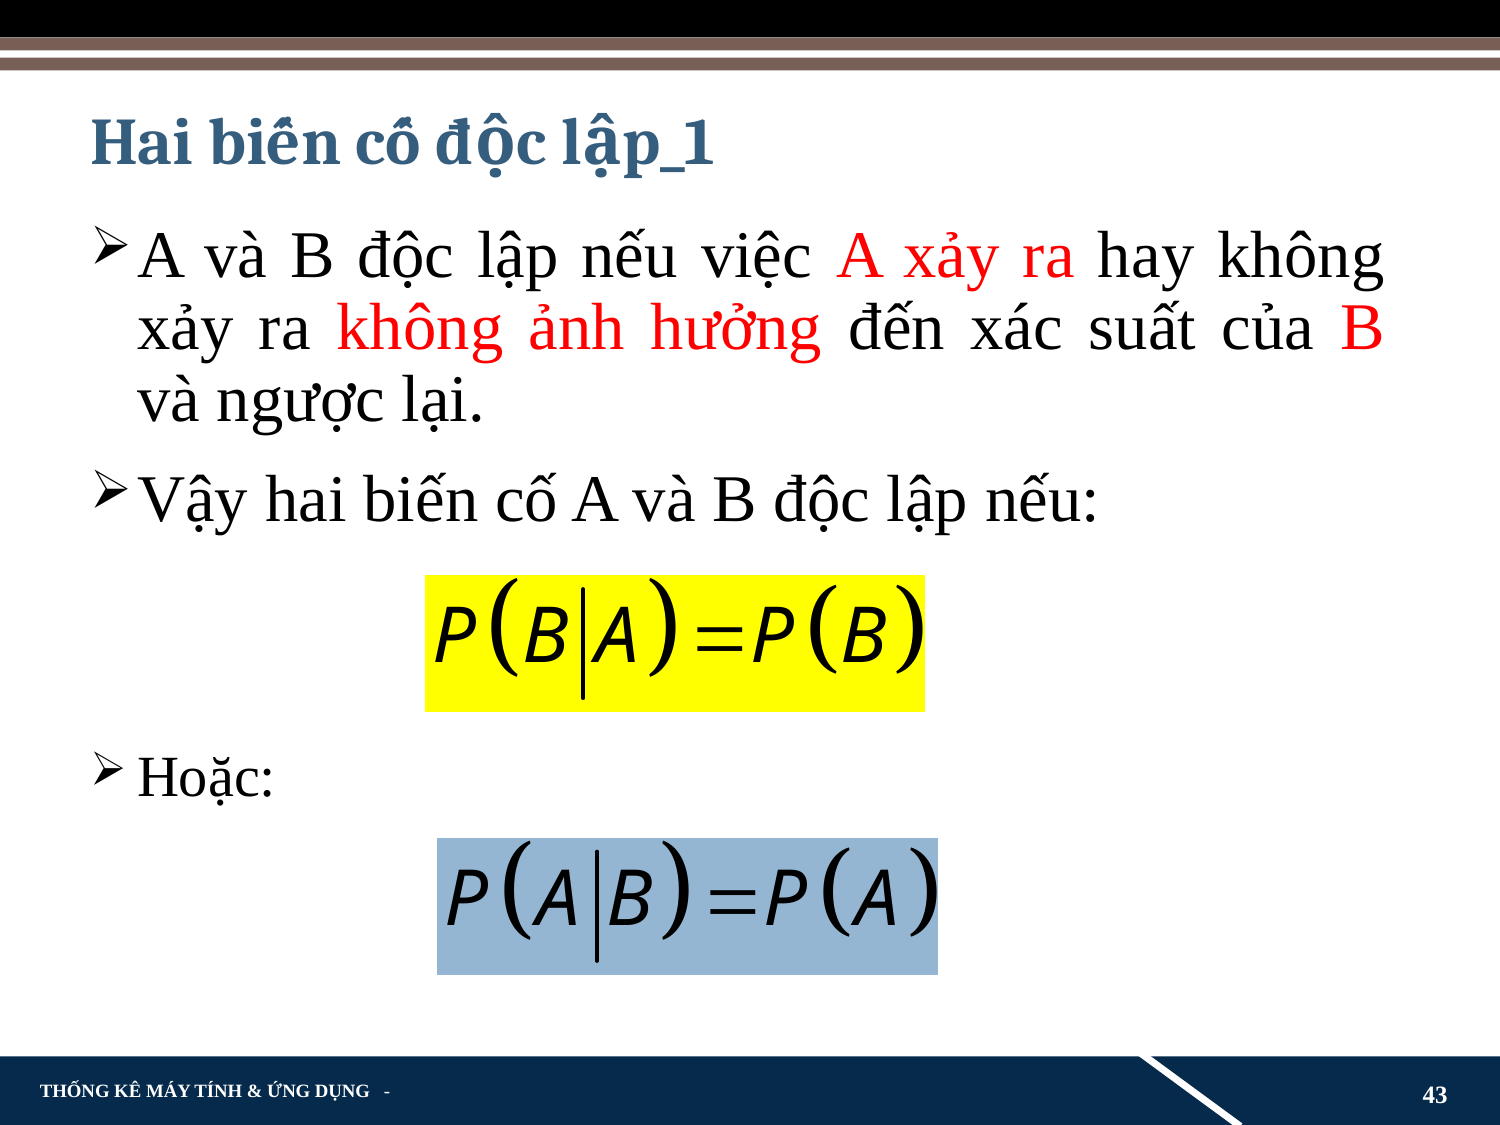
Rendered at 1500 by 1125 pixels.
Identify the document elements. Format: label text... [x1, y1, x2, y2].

list A và B độc lập nếu việc A xảy ra hay không xảy ra không ảnh hưởng đến xác suất của B và ngược lại. Vậy hai biến cố A và B độc lập nếu: Hoặc: [75, 212, 1400, 1013]
title Hai biến cố độc lập_1 [75, 99, 1433, 253]
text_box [424, 574, 926, 713]
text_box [437, 837, 939, 975]
slide_number 43 [1347, 1074, 1463, 1113]
